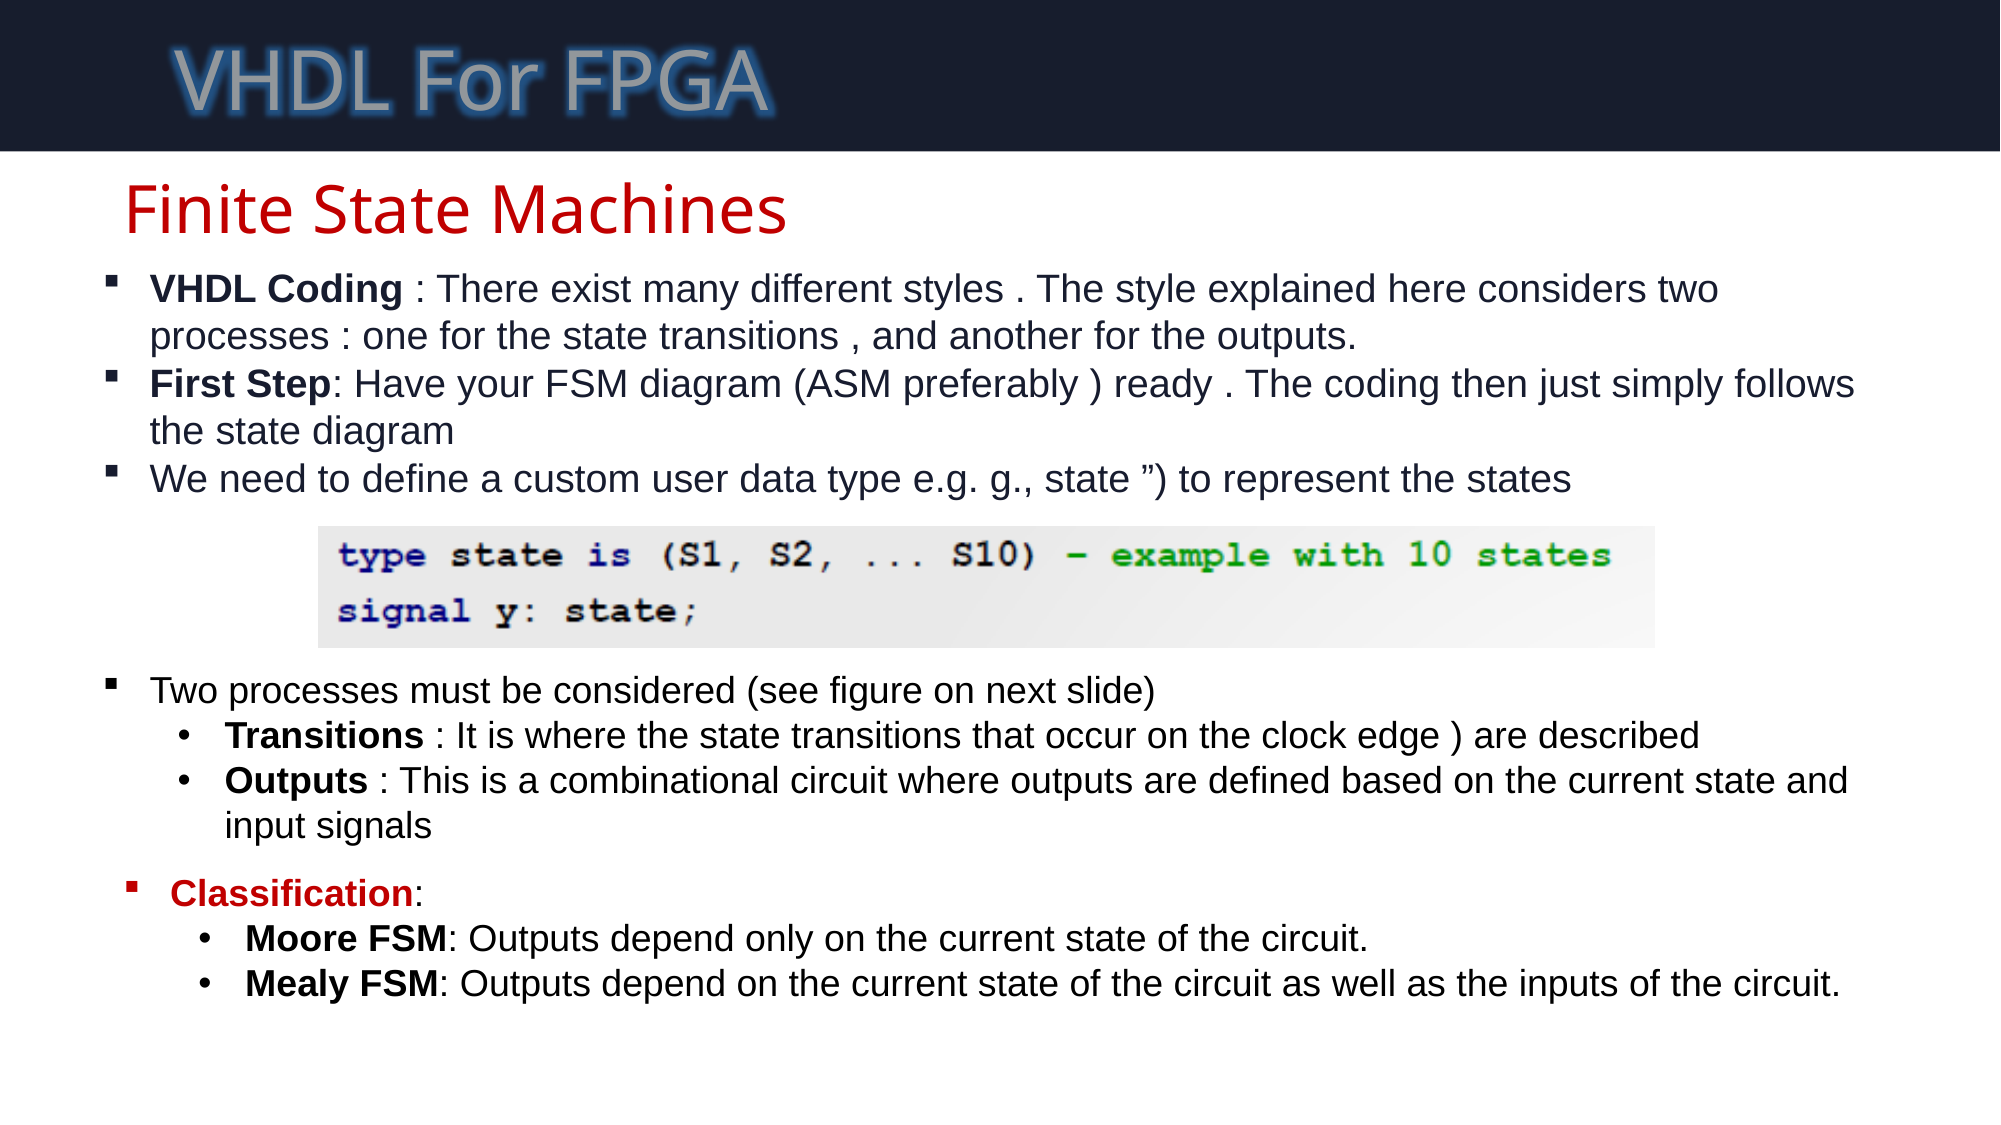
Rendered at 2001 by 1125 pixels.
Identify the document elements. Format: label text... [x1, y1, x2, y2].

text_box Classification: Moore FSM: Outputs depend only on the current state of the circuit. Mealy FSM: Outputs depend on the current state of the circuit as well as the inputs of the circuit. [108, 835, 1886, 1012]
picture [318, 526, 1655, 648]
text_box Finite State Machines [108, 159, 933, 254]
text_box VHDL Coding : There exist many different styles . The style explained here considers two processes : one for the state transitions , and another for the outputs. First Step: Have your FSM diagram (ASM preferably ) ready . The coding then just simply follows the state diagram We need to define a custom user data type e.g. g., state ”) to represent the states [87, 255, 1922, 508]
text_box Two processes must be considered (see figure on next slide) Transitions : It is where the state transitions that occur on the clock edge ) are described Outputs : This is a combinational circuit where outputs are defined based on the current state and input signals [87, 659, 1886, 854]
text_box VHDL For FPGA [159, 20, 984, 135]
text_box [0, 0, 2000, 152]
